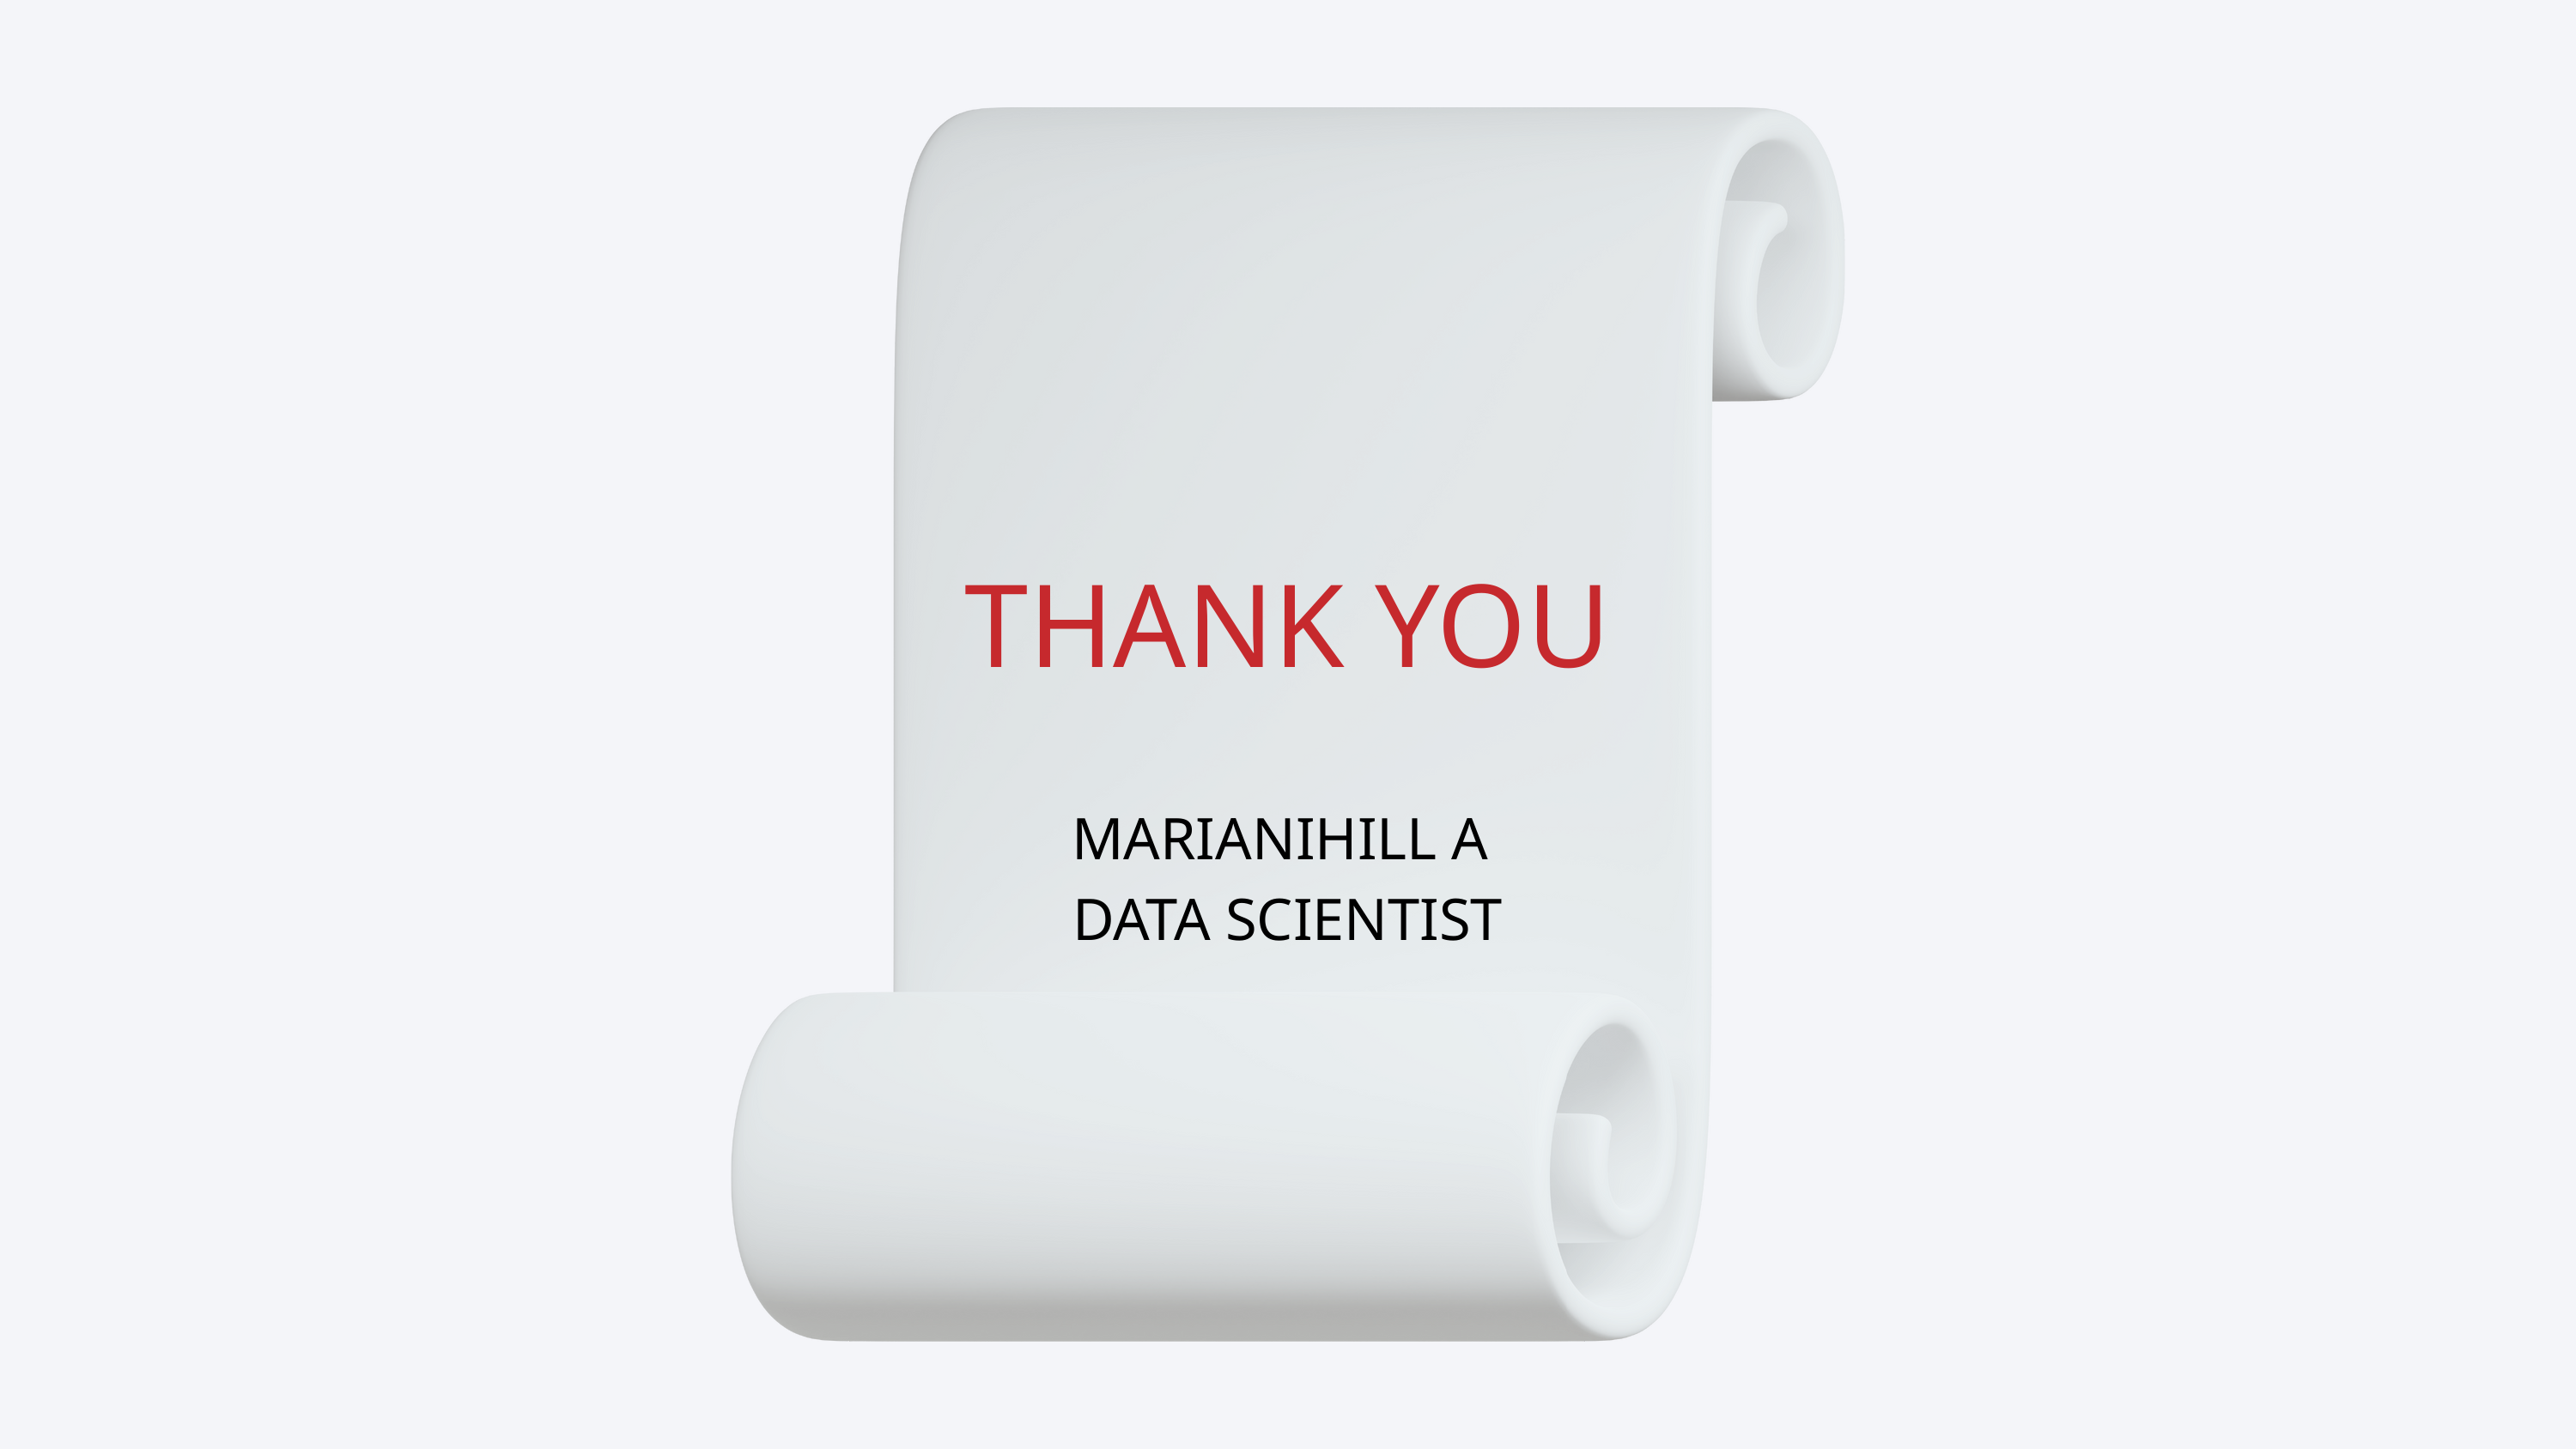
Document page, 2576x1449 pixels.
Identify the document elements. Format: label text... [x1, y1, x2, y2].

text_box [731, 107, 1845, 791]
text_box MARIANIHILL A DATA SCIENTIST [580, 791, 1996, 952]
text_box [731, 952, 1845, 1342]
text_box THANK YOU [906, 553, 1670, 691]
